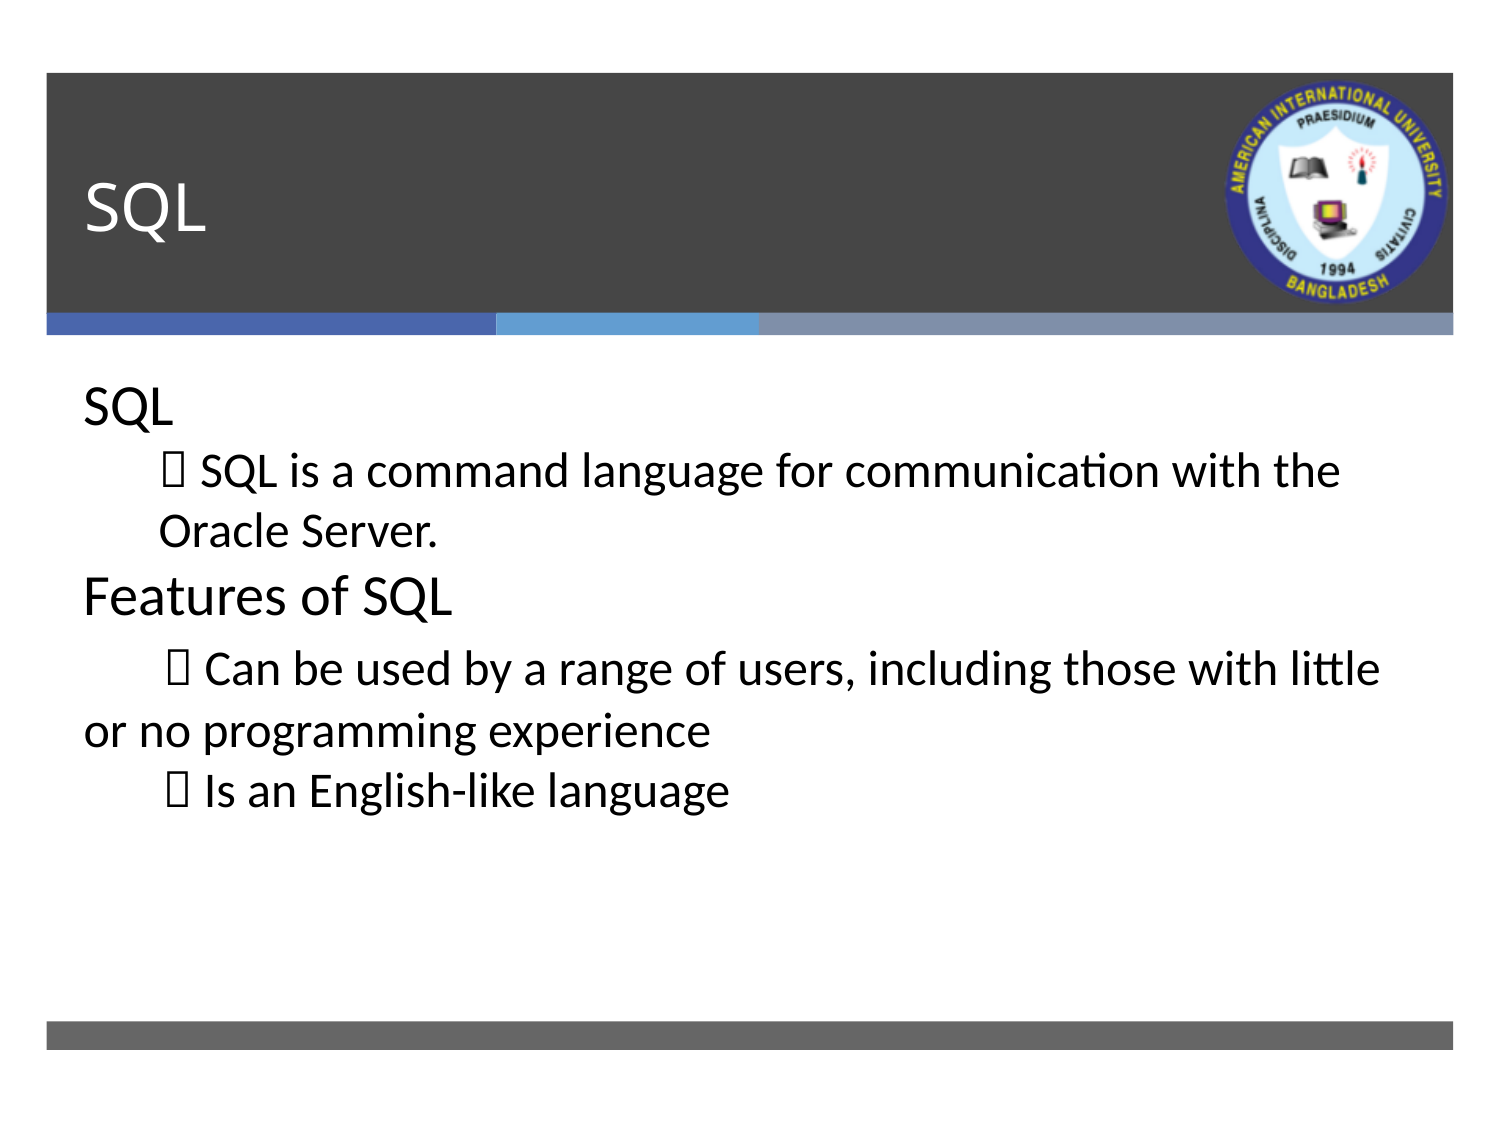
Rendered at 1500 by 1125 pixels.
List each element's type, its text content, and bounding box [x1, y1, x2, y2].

title SQL [69, 73, 1351, 253]
text_box SQL  SQL is a command language for communication with the Oracle Server. Features of SQL  Can be used by a range of users, including those with little or no programming experience  Is an English-like language [69, 360, 1428, 825]
picture [1220, 75, 1454, 310]
